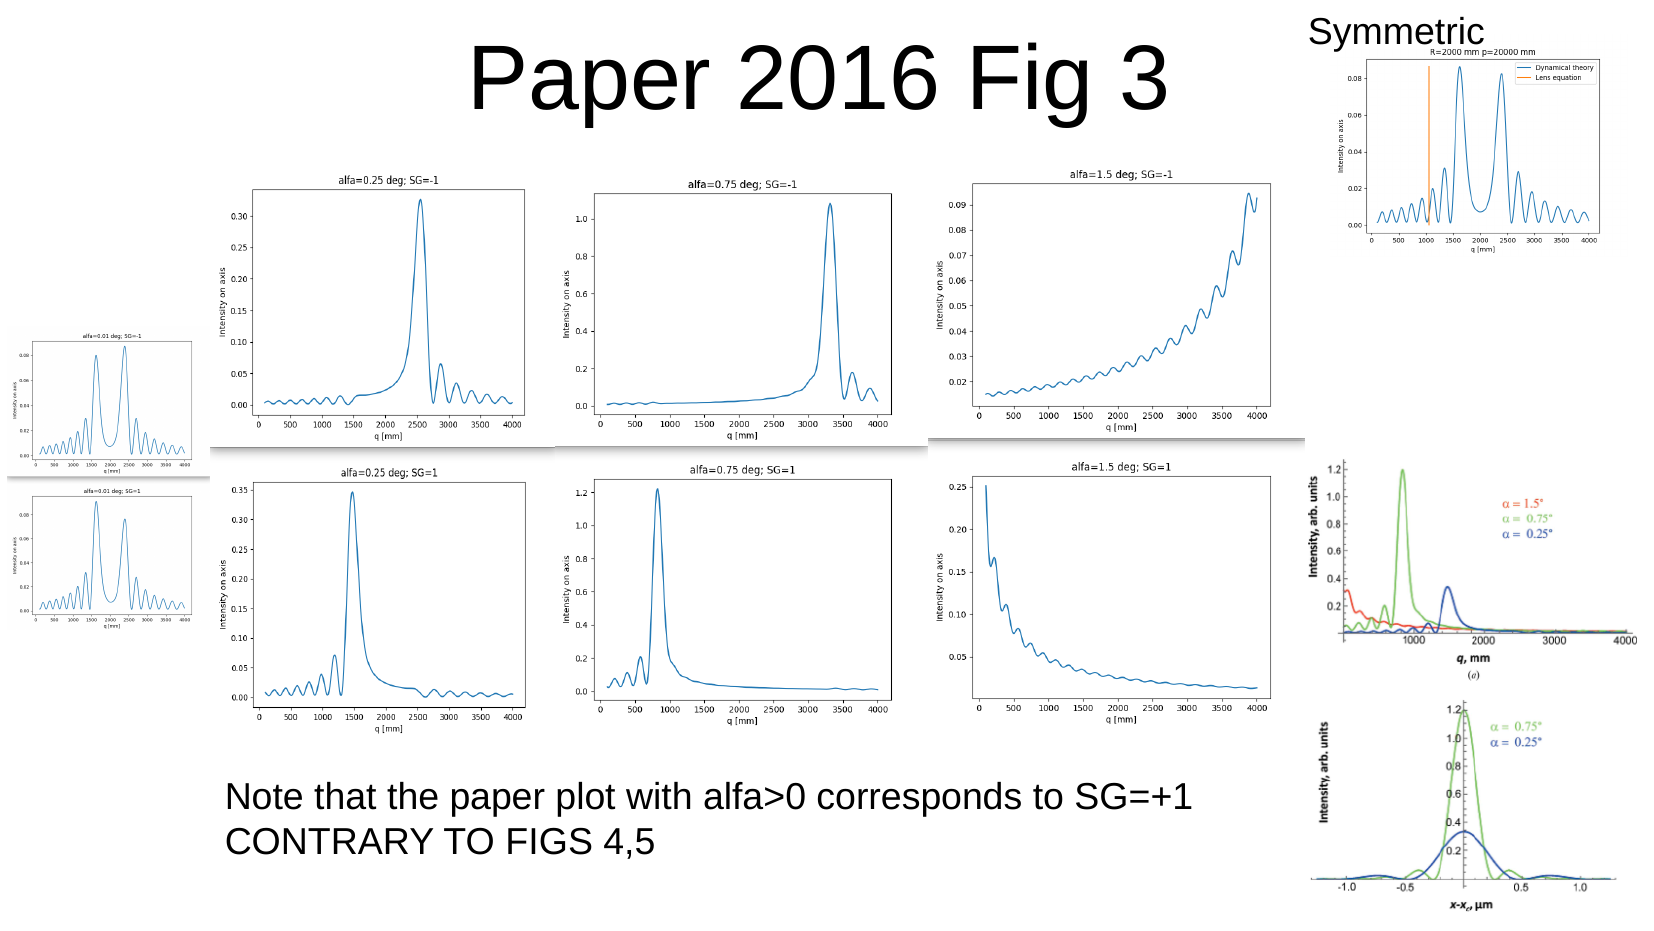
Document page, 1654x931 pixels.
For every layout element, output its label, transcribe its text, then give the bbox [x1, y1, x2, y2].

text_box Paper 2016 Fig 3 [75, 0, 1325, 150]
picture [6, 149, 1645, 913]
text_box Symmetric [1293, 0, 1564, 99]
text_box Note that the paper plot with alfa>0 corresponds to SG=+1 CONTRARY TO FIGS 4,5 [210, 765, 1209, 864]
picture [1330, 34, 1629, 258]
